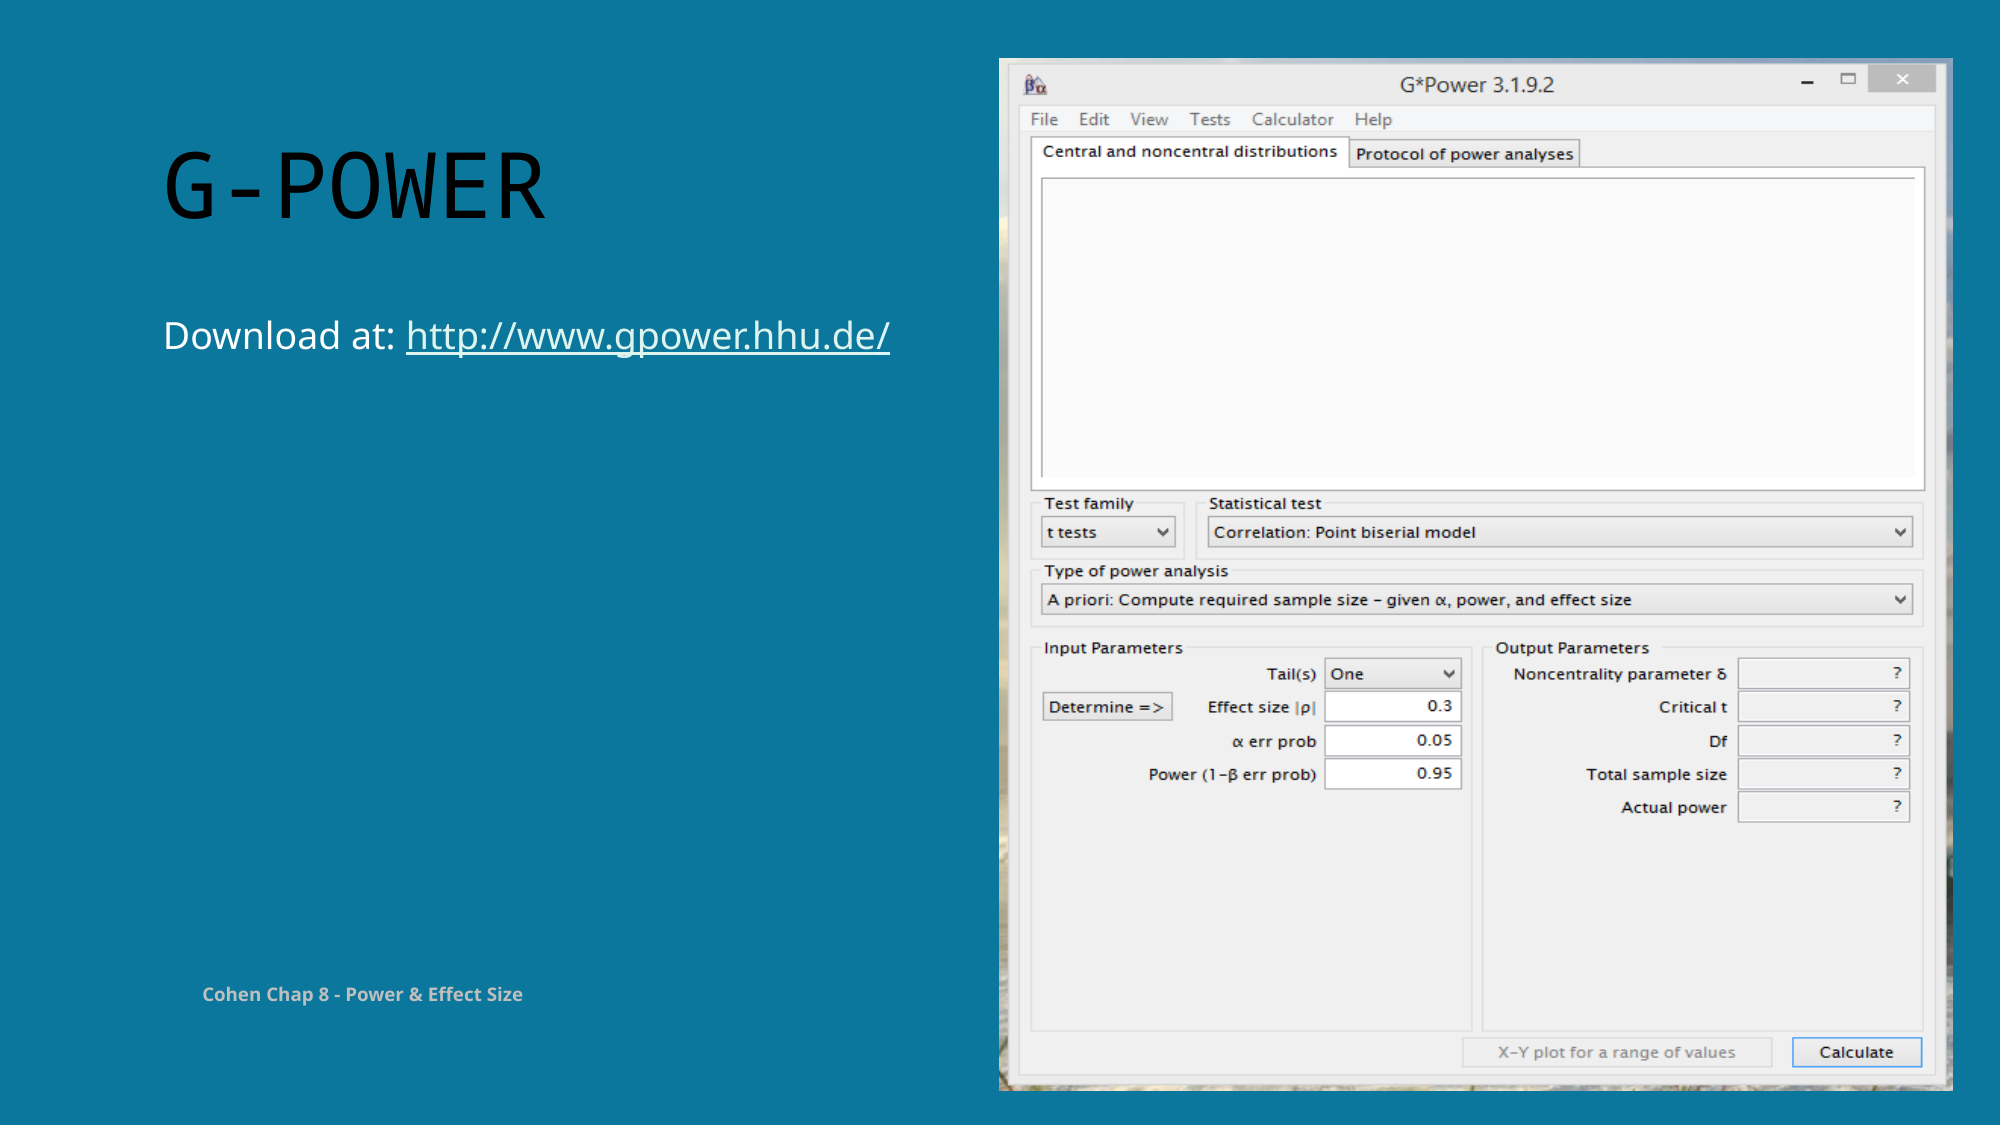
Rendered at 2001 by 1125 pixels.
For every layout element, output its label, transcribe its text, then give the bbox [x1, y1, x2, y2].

footer Cohen Chap 8 - Power & Effect Size [187, 965, 999, 1025]
text_box Download at: http://www.gpower.hhu.de/ [148, 304, 982, 371]
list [999, 58, 1953, 1091]
title G-Power [148, 58, 999, 305]
